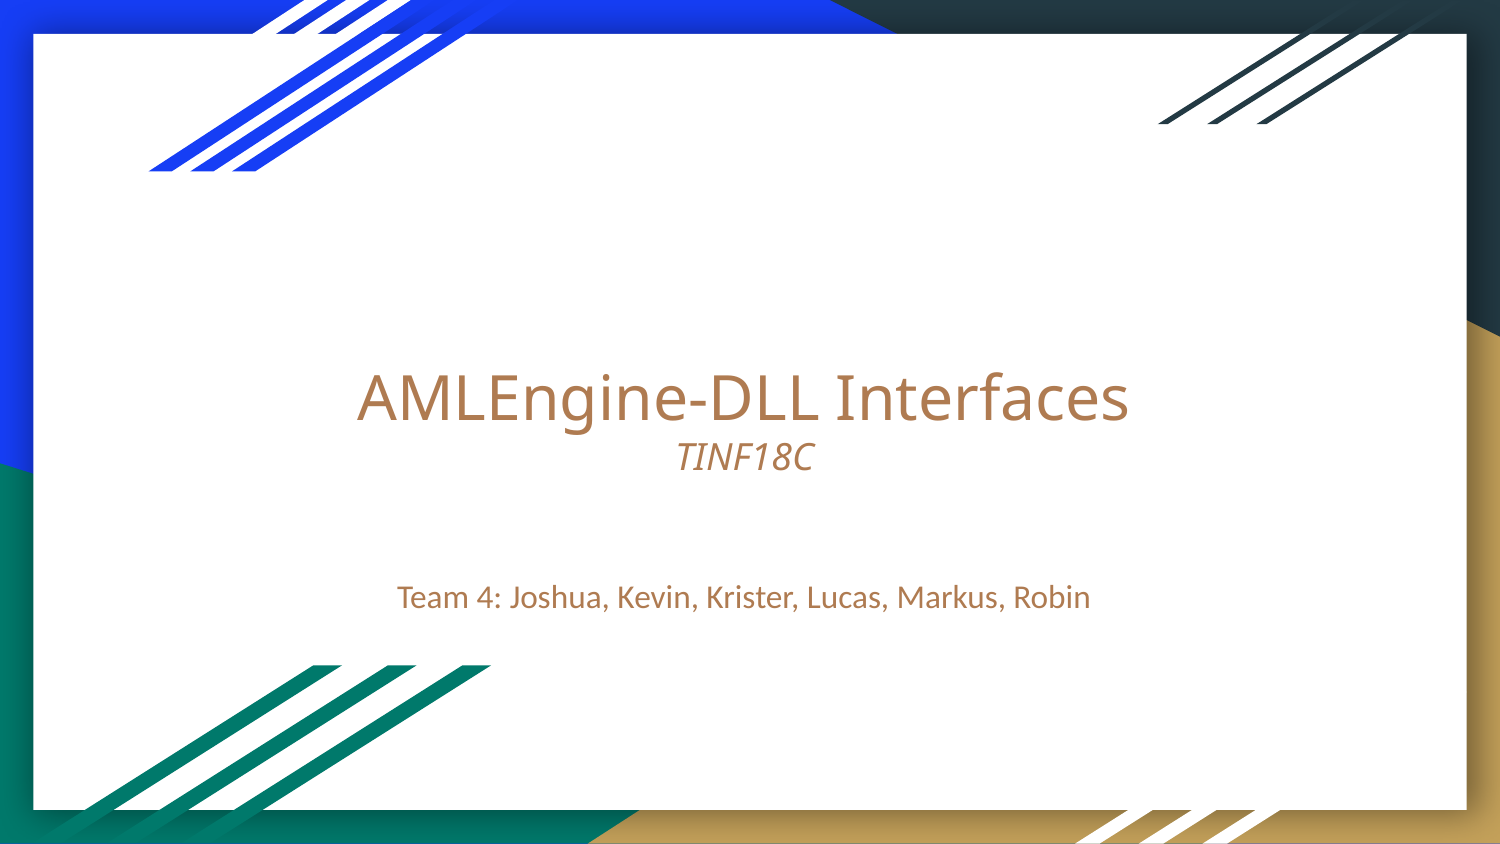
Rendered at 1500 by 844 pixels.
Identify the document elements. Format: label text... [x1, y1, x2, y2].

title AMLEngine-DLL Interfaces TINF18C [304, 298, 1185, 537]
subtitle Team 4: Joshua, Kevin, Krister, Lucas, Markus, Robin [304, 559, 1185, 646]
